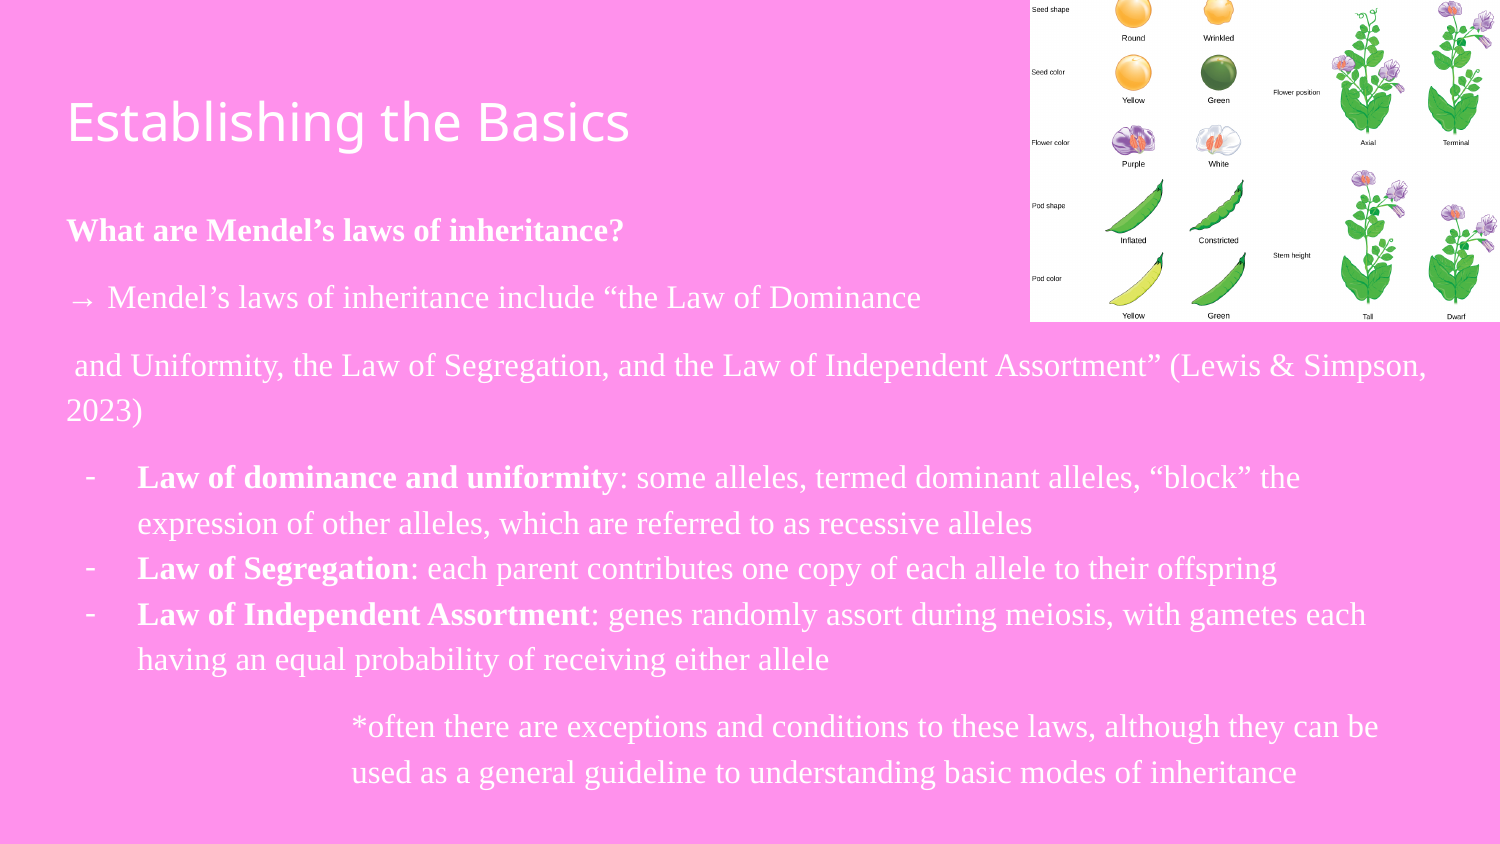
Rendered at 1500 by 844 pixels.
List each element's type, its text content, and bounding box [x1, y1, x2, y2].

picture [1029, 0, 1500, 322]
list What are Mendel’s laws of inheritance? → Mendel’s laws of inheritance include “the Law of Dominance and Uniformity, the Law of Segregation, and the Law of Independent Assortment” (Lewis & Simpson, 2023) Law of dominance and uniformity: some alleles, termed dominant alleles, “block” the expression of other alleles, which are referred to as recessive alleles Law of Segregation: each parent contributes one copy of each allele to their offspring Law of Independent Assortment: genes randomly assort during meiosis, with gametes each having an equal probability of receiving either allele *often there are exceptions and conditions to these laws, although they can be used as a general guideline to understanding basic modes of inheritance [51, 187, 1461, 813]
title Establishing the Basics [51, 72, 1024, 167]
